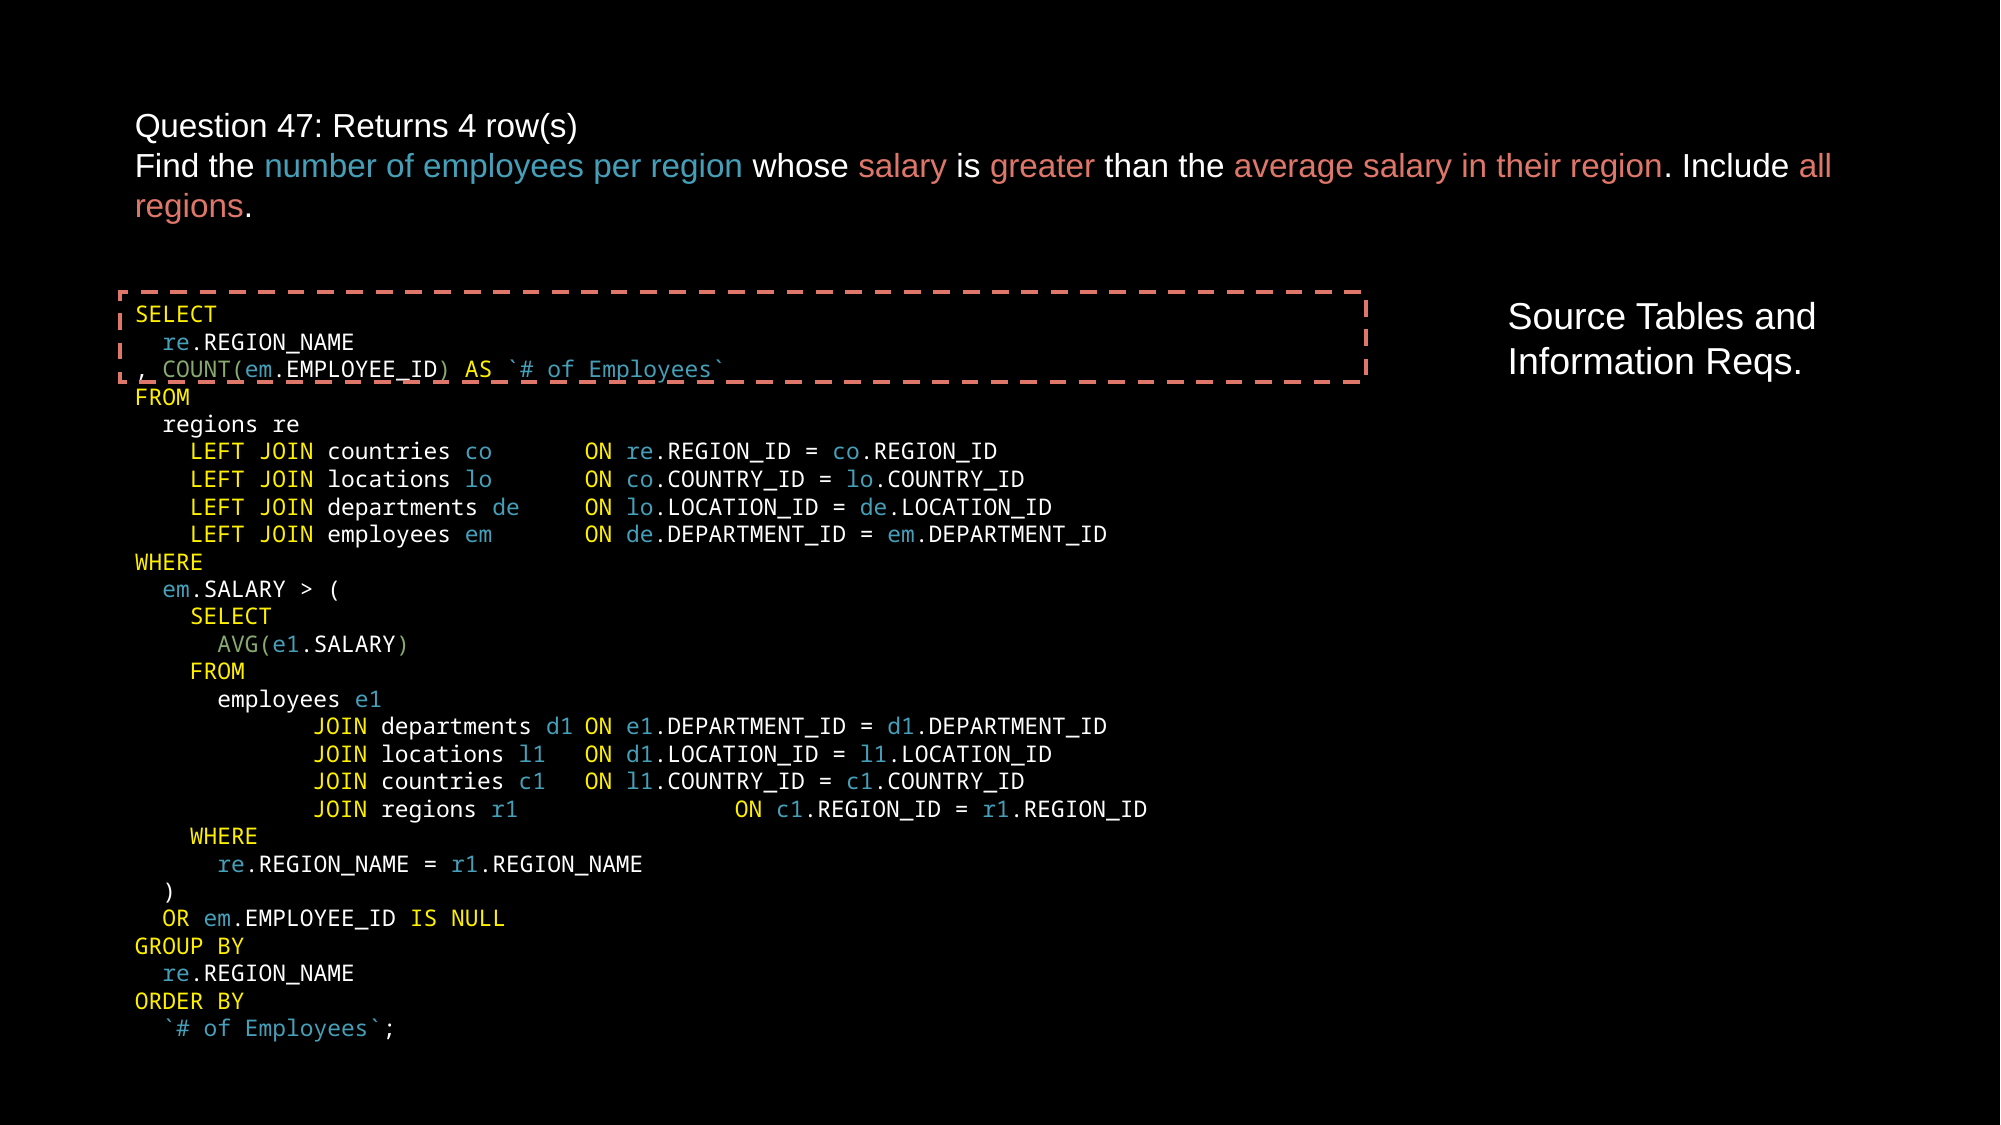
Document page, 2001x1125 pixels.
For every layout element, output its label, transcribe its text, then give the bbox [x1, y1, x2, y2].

text_box SELECT re.REGION_NAME , COUNT(em.EMPLOYEE_ID) AS `# of Employees` FROM regions re LEFT JOIN countries co ON re.REGION_ID = co.REGION_ID LEFT JOIN locations lo ON co.COUNTRY_ID = lo.COUNTRY_ID LEFT JOIN departments de ON lo.LOCATION_ID = de.LOCATION_ID LEFT JOIN employees em ON de.DEPARTMENT_ID = em.DEPARTMENT_ID WHERE em.SALARY > ( SELECT AVG(e1.SALARY) FROM employees e1 JOIN departments d1 ON e1.DEPARTMENT_ID = d1.DEPARTMENT_ID JOIN locations l1 ON d1.LOCATION_ID = l1.LOCATION_ID JOIN countries c1 ON l1.COUNTRY_ID = c1.COUNTRY_ID JOIN regions r1 ON c1.REGION_ID = r1.REGION_ID WHERE re.REGION_NAME = r1.REGION_NAME ) OR em.EMPLOYEE_ID IS NULL GROUP BY re.REGION_NAME ORDER BY `# of Employees`; [119, 292, 1881, 1049]
text_box Source Tables and Information Reqs. [1492, 284, 1881, 390]
text_box [119, 292, 1367, 382]
text_box Question 47: Returns 4 row(s) Find the number of employees per region whose salary is greater than the average salary in their region. Include all regions. [119, 96, 1881, 232]
